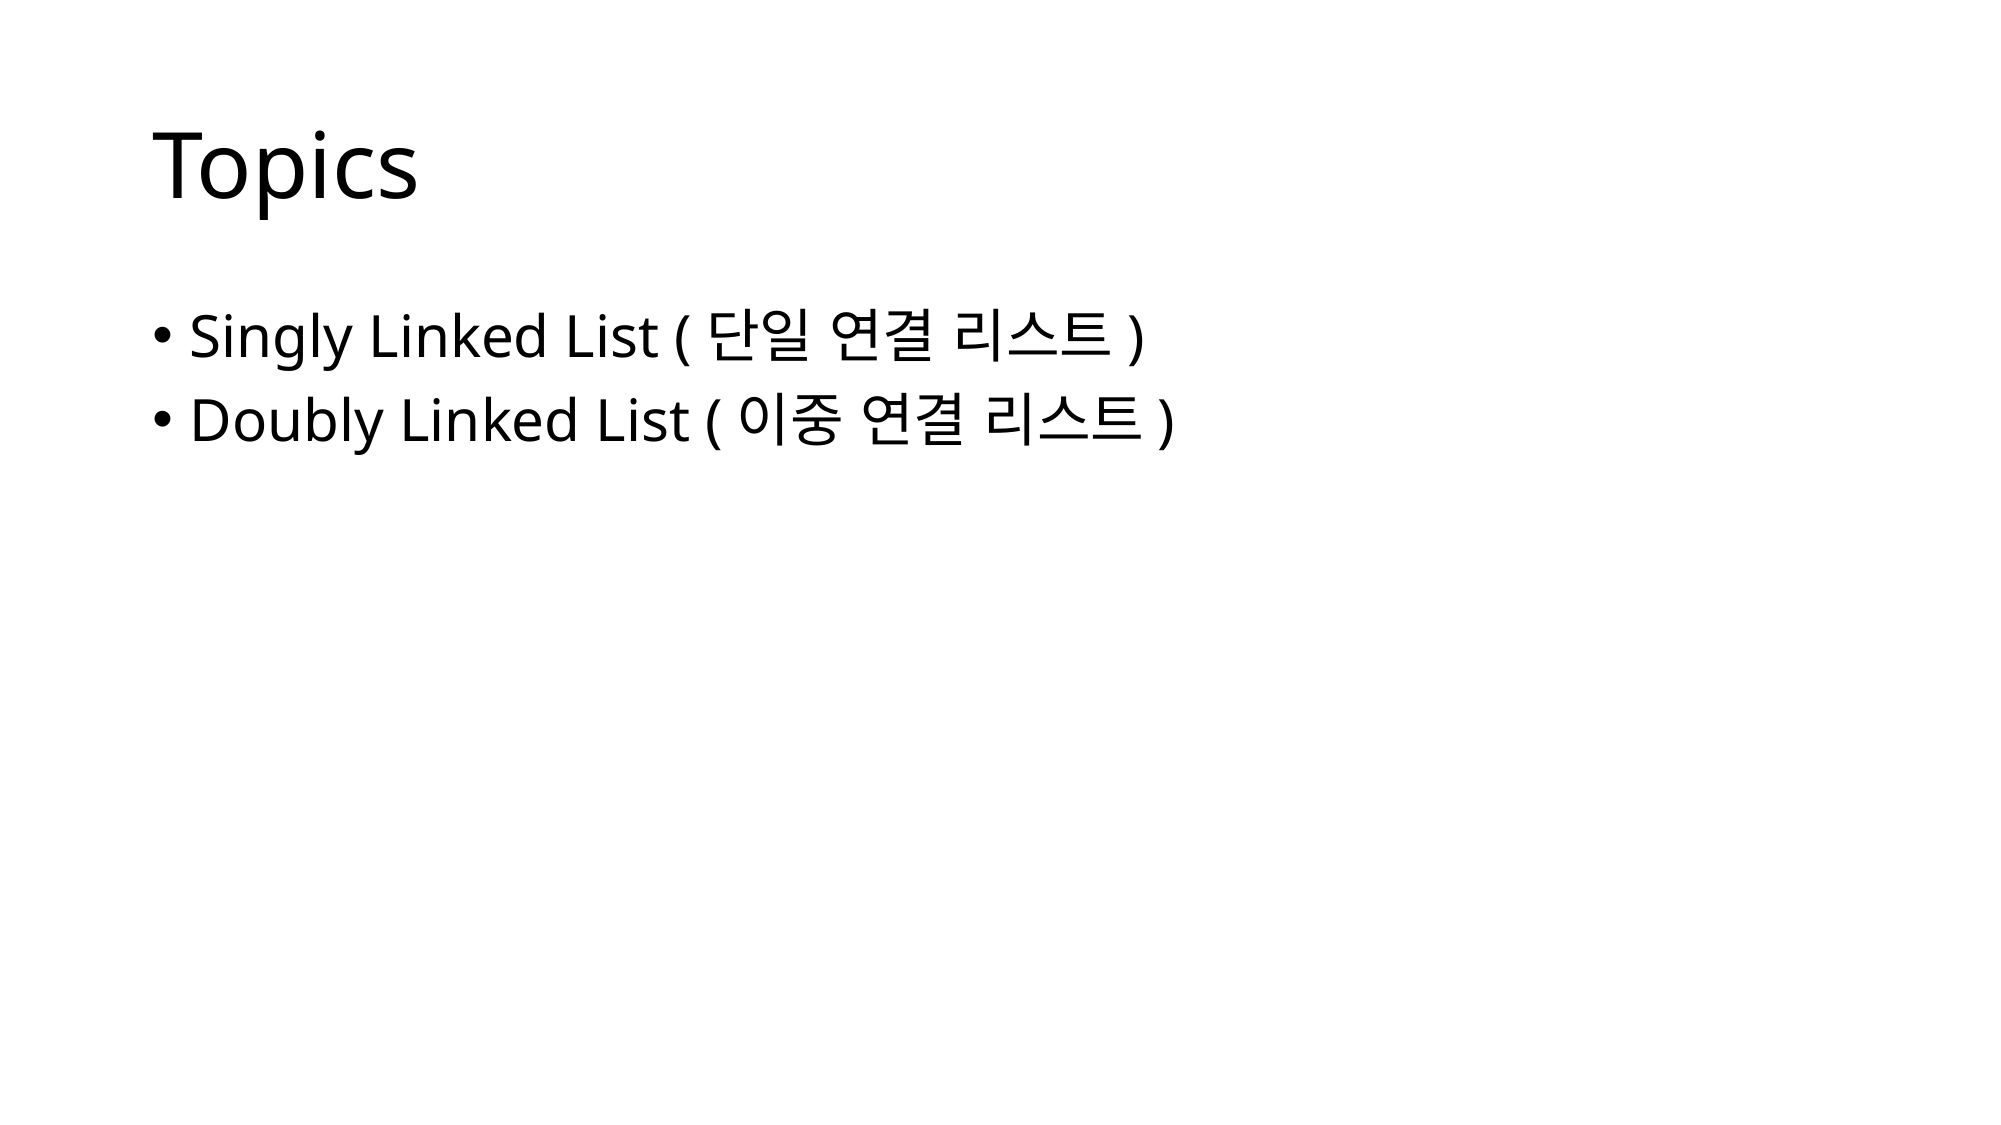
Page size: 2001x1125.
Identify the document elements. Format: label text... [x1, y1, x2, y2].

list Singly Linked List (단일 연결 리스트) Doubly Linked List (이중 연결 리스트) [137, 299, 1863, 1014]
title Topics [137, 59, 1863, 278]
